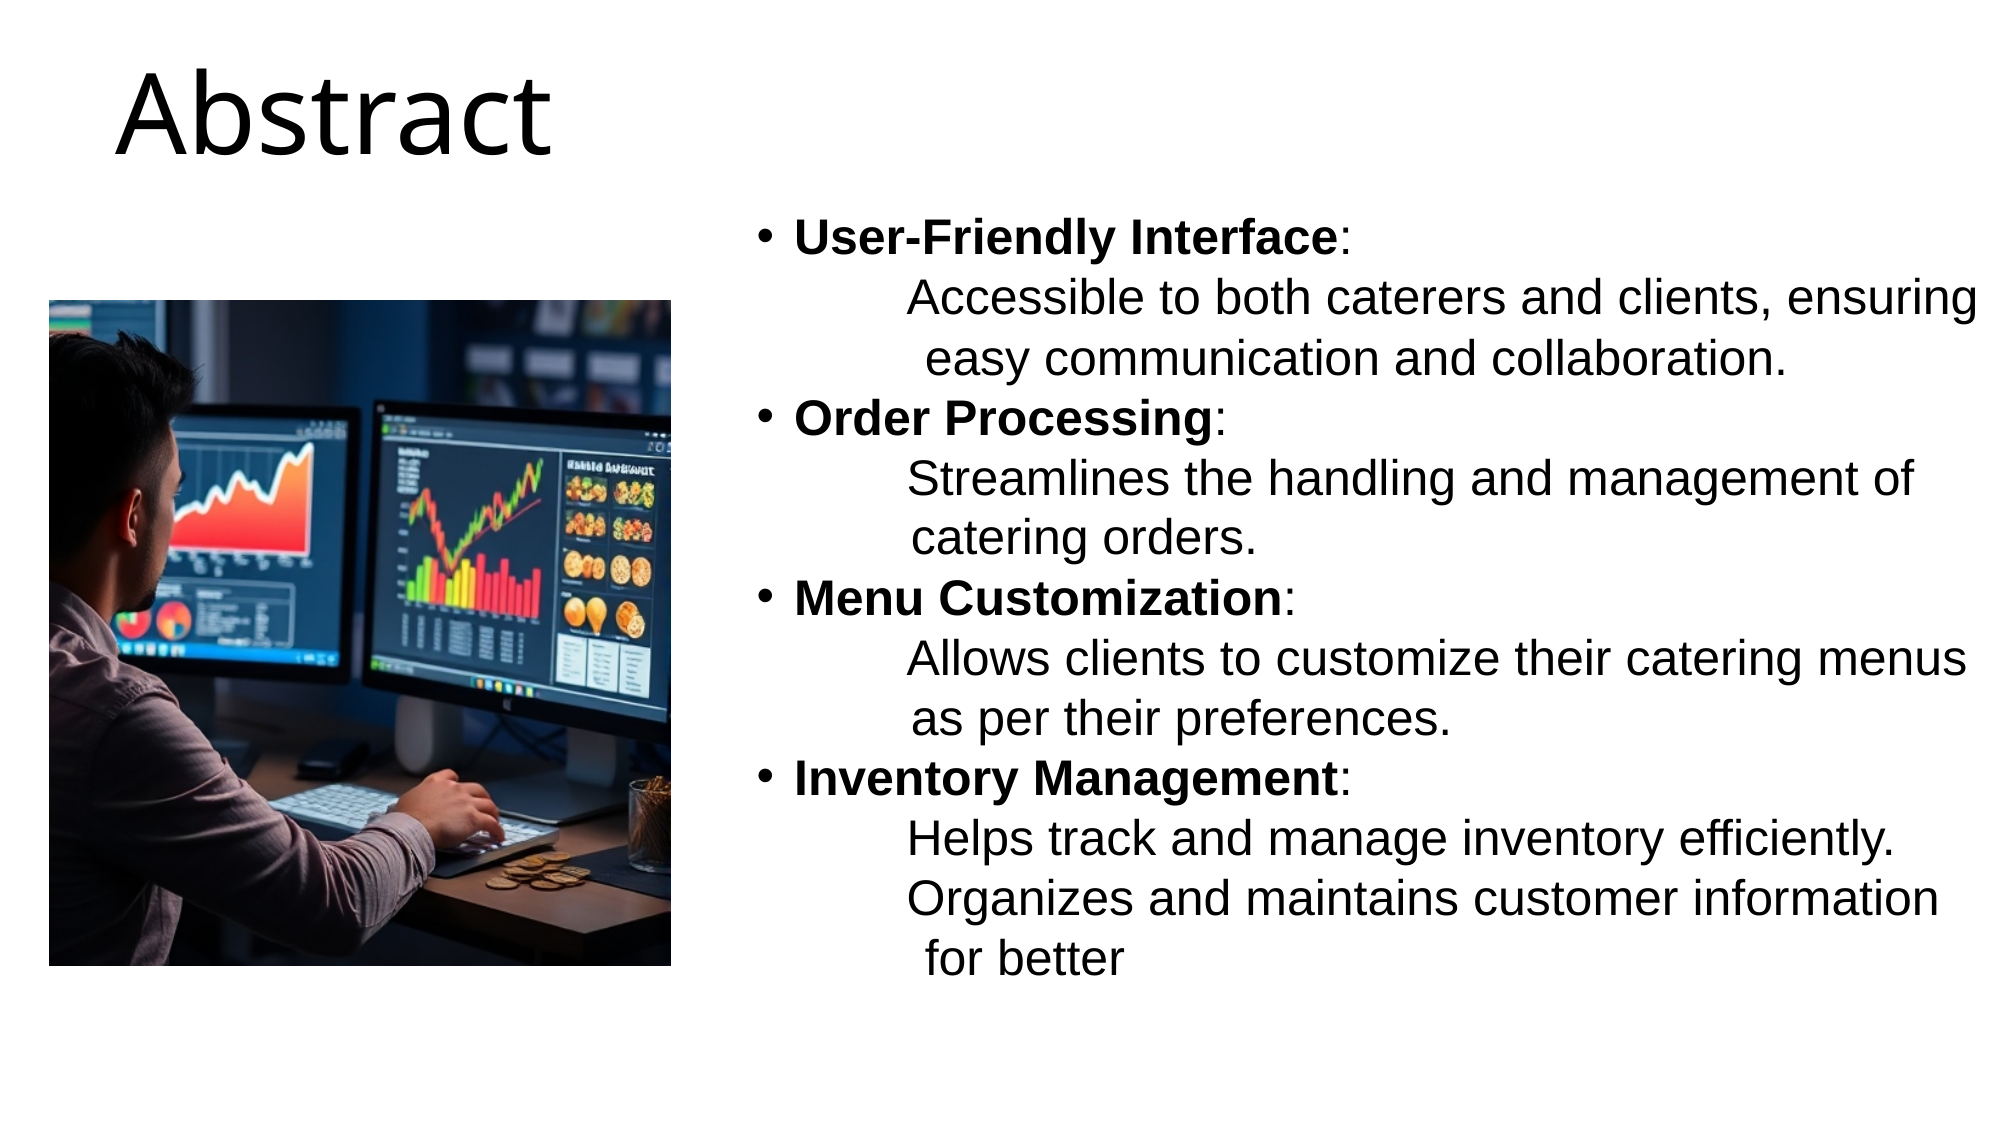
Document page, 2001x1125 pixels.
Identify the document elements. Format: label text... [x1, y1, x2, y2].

list User-Friendly Interface: Accessible to both caterers and clients, ensuring easy communication and collaboration. Order Processing: Streamlines the handling and management of catering orders. Menu Customization: Allows clients to customize their catering menus as per their preferences. Inventory Management: Helps track and manage inventory efficiently. Organizes and maintains customer information for better [741, 197, 2000, 993]
title Abstract [100, 12, 642, 225]
picture [49, 300, 671, 966]
